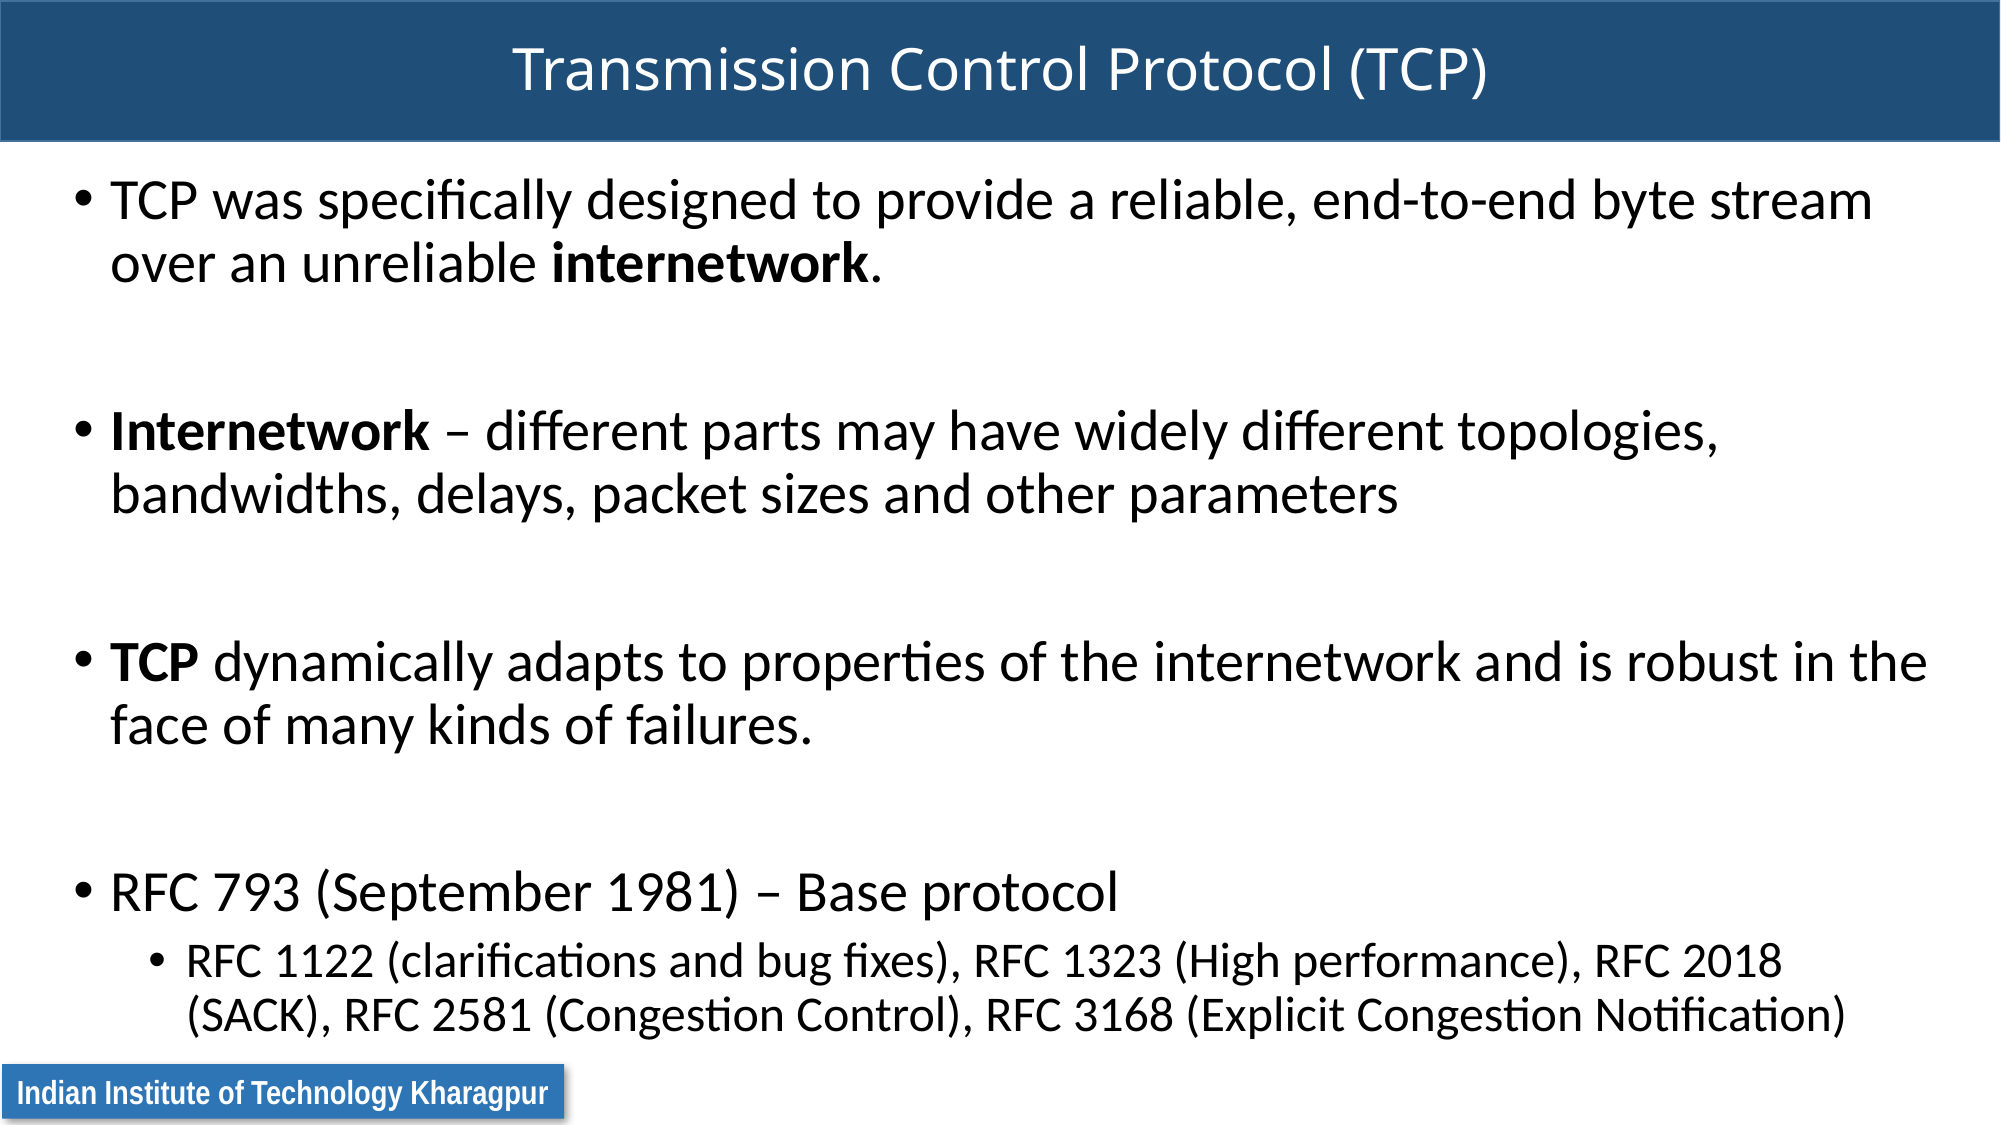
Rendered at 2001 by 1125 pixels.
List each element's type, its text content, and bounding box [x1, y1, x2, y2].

title Transmission Control Protocol (TCP) [0, 1, 2000, 141]
list TCP was specifically designed to provide a reliable, end-to-end byte stream over an unreliable internetwork. Internetwork – different parts may have widely different topologies, bandwidths, delays, packet sizes and other parameters TCP dynamically adapts to properties of the internetwork and is robust in the face of many kinds of failures. RFC 793 (September 1981) – Base protocol RFC 1122 (clarifications and bug fixes), RFC 1323 (High performance), RFC 2018 (SACK), RFC 2581 (Congestion Control), RFC 3168 (Explicit Congestion Notification) [58, 162, 1954, 1040]
